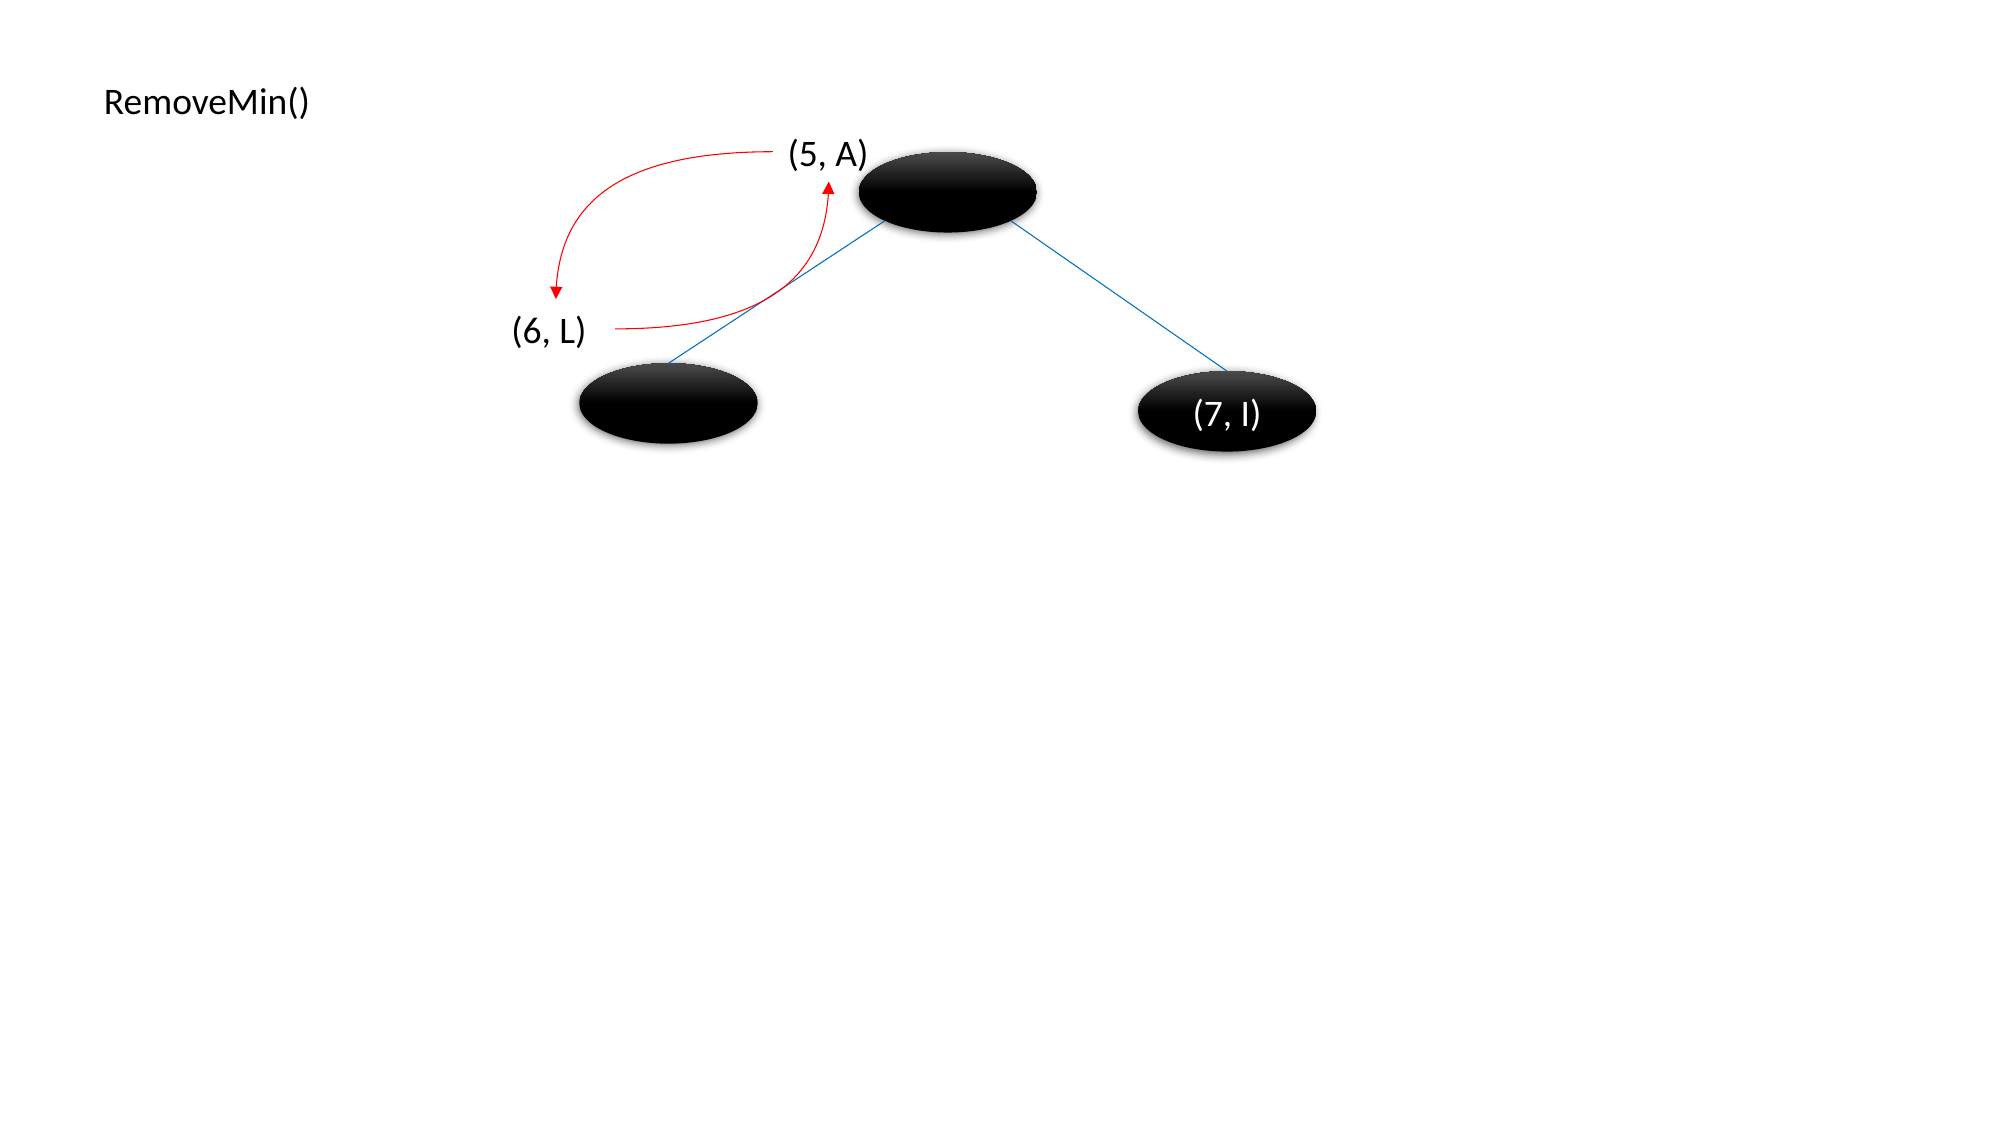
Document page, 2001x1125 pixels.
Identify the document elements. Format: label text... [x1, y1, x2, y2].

text_box [579, 363, 758, 444]
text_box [1010, 220, 1228, 372]
text_box [858, 152, 1038, 233]
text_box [555, 152, 773, 300]
text_box (5, A) [772, 121, 885, 182]
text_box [615, 182, 829, 330]
text_box (7, I) [1138, 371, 1317, 452]
text_box (6, L) [496, 298, 616, 359]
text_box RemoveMin() [89, 69, 337, 130]
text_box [668, 220, 885, 364]
